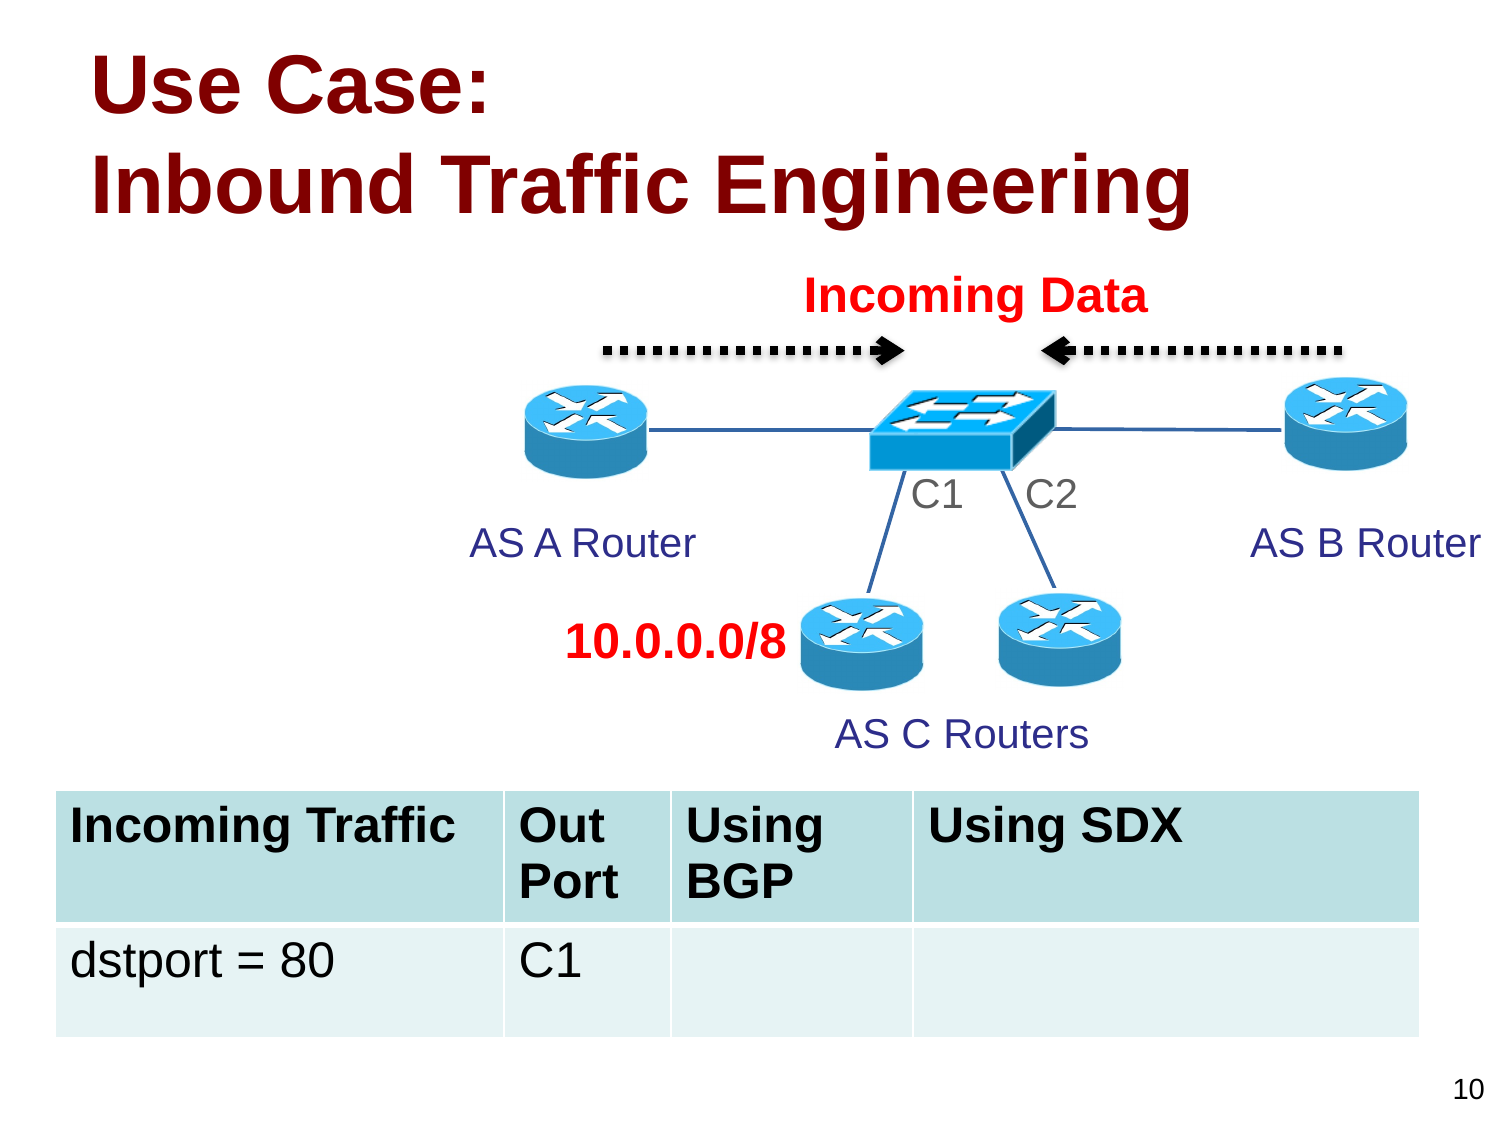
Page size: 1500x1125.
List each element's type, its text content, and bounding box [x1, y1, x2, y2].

table_header Using BGP [672, 791, 912, 922]
slide_number 10 [1149, 1062, 1500, 1101]
table_cell C1 [505, 928, 670, 1037]
picture [868, 389, 1058, 471]
text_box Use Case: Inbound Traffic Engineering [74, 36, 1500, 224]
table_cell [914, 928, 1419, 1037]
table_cell [672, 928, 912, 1037]
text_box Incoming Data [788, 254, 1164, 330]
picture [995, 588, 1124, 690]
table_header Using SDX [914, 791, 1419, 922]
picture [1281, 372, 1410, 474]
text_box AS C Routers [809, 702, 1116, 758]
text_box 10.0.0.0/8 [553, 602, 788, 669]
table_header Out Port [505, 791, 670, 922]
table_cell dstport = 80 [56, 928, 503, 1037]
picture [796, 592, 926, 695]
table_header Incoming Traffic [56, 791, 503, 922]
text_box C1 [910, 479, 965, 518]
picture [520, 380, 649, 482]
text_box AS B Router [1233, 510, 1499, 566]
text_box AS A Router [441, 510, 725, 566]
text_box C2 [1024, 462, 1079, 518]
